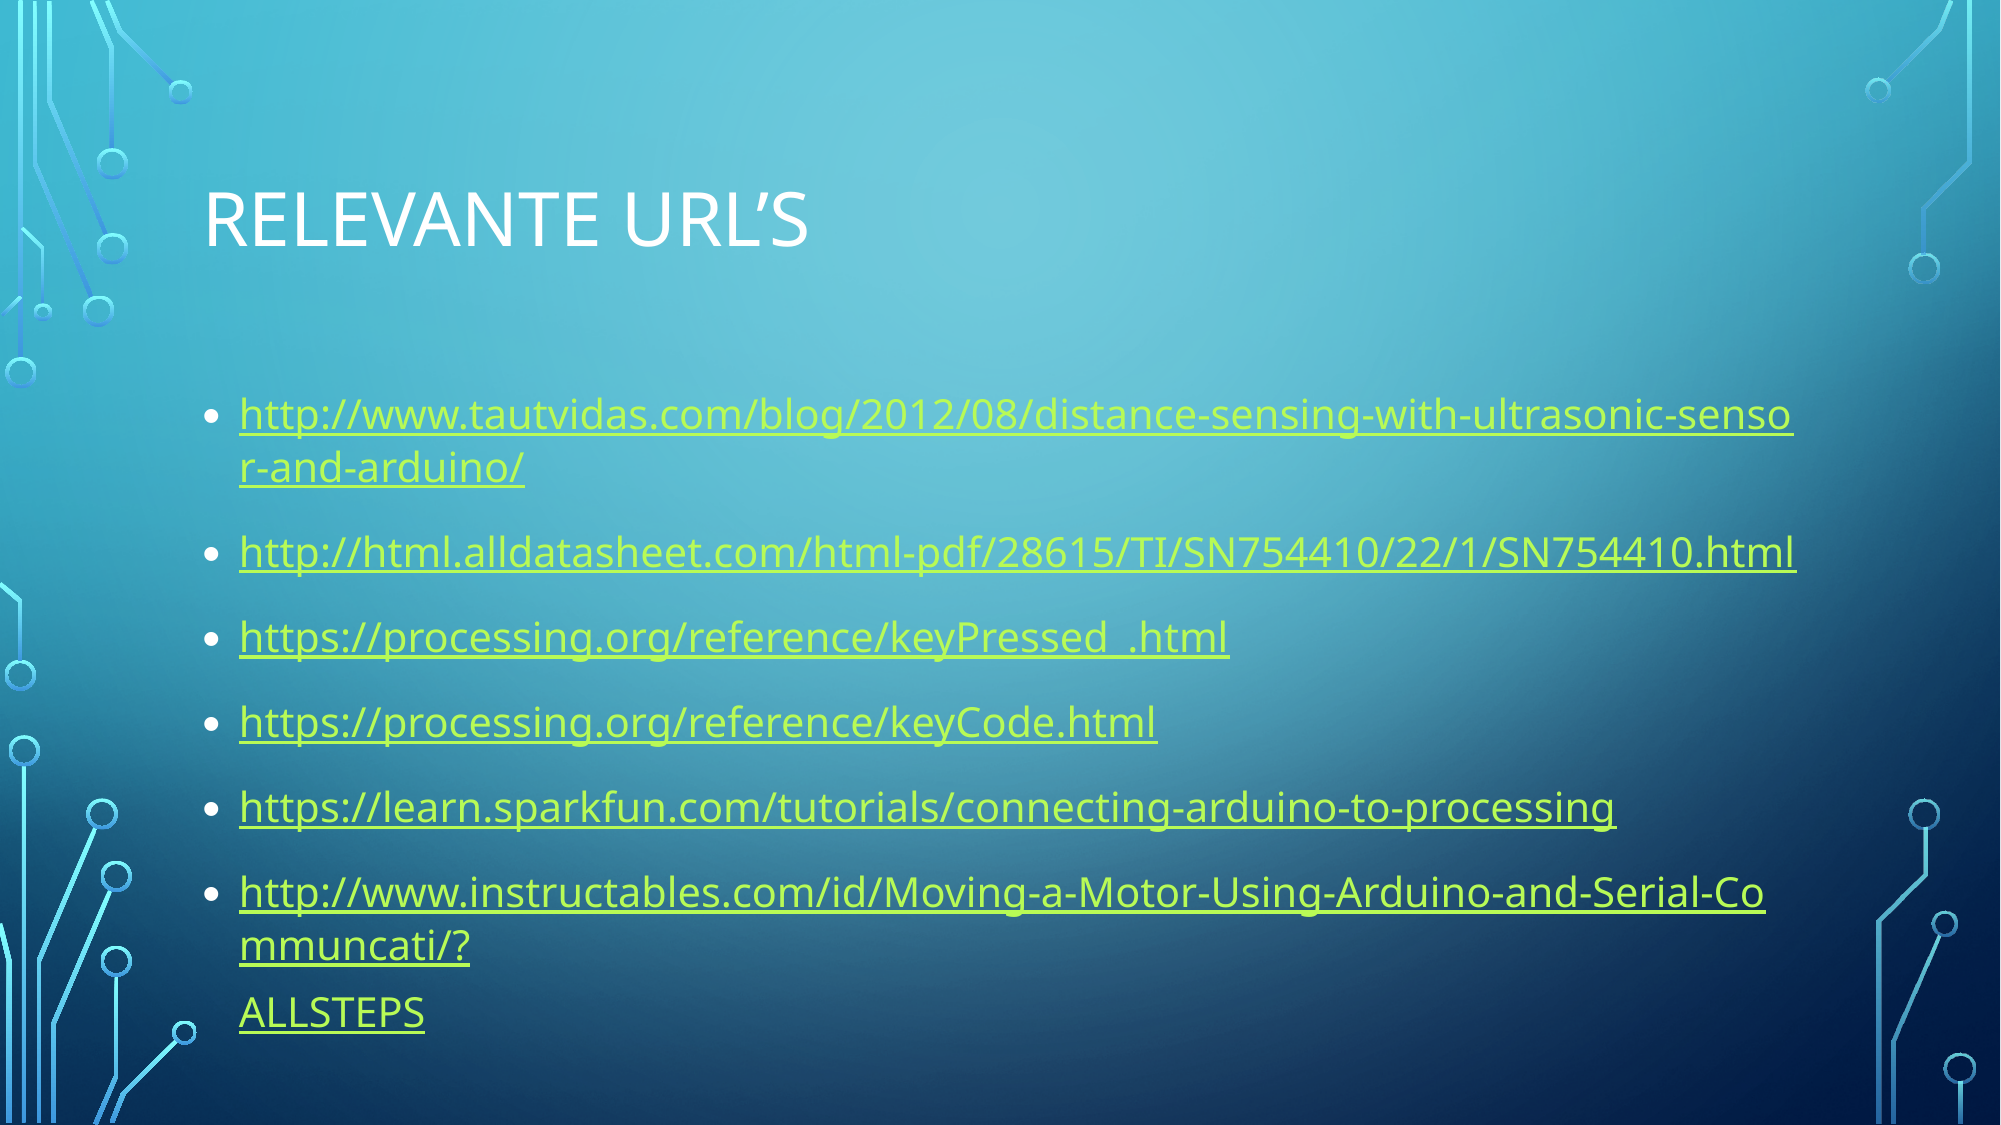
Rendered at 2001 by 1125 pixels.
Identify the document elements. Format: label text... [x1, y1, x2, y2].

list http://www.tautvidas.com/blog/2012/08/distance-sensing-with-ultrasonic-sensor-and-arduino/ http://html.alldatasheet.com/html-pdf/28615/TI/SN754410/22/1/SN754410.html https://processing.org/reference/keyPressed_.html https://processing.org/reference/keyCode.html https://learn.sparkfun.com/tutorials/connecting-arduino-to-processing http://www.instructables.com/id/Moving-a-Motor-Using-Arduino-and-Serial-Communcati/?ALLSTEPS [187, 369, 1813, 950]
title Relevante URL’s [187, 101, 1813, 344]
